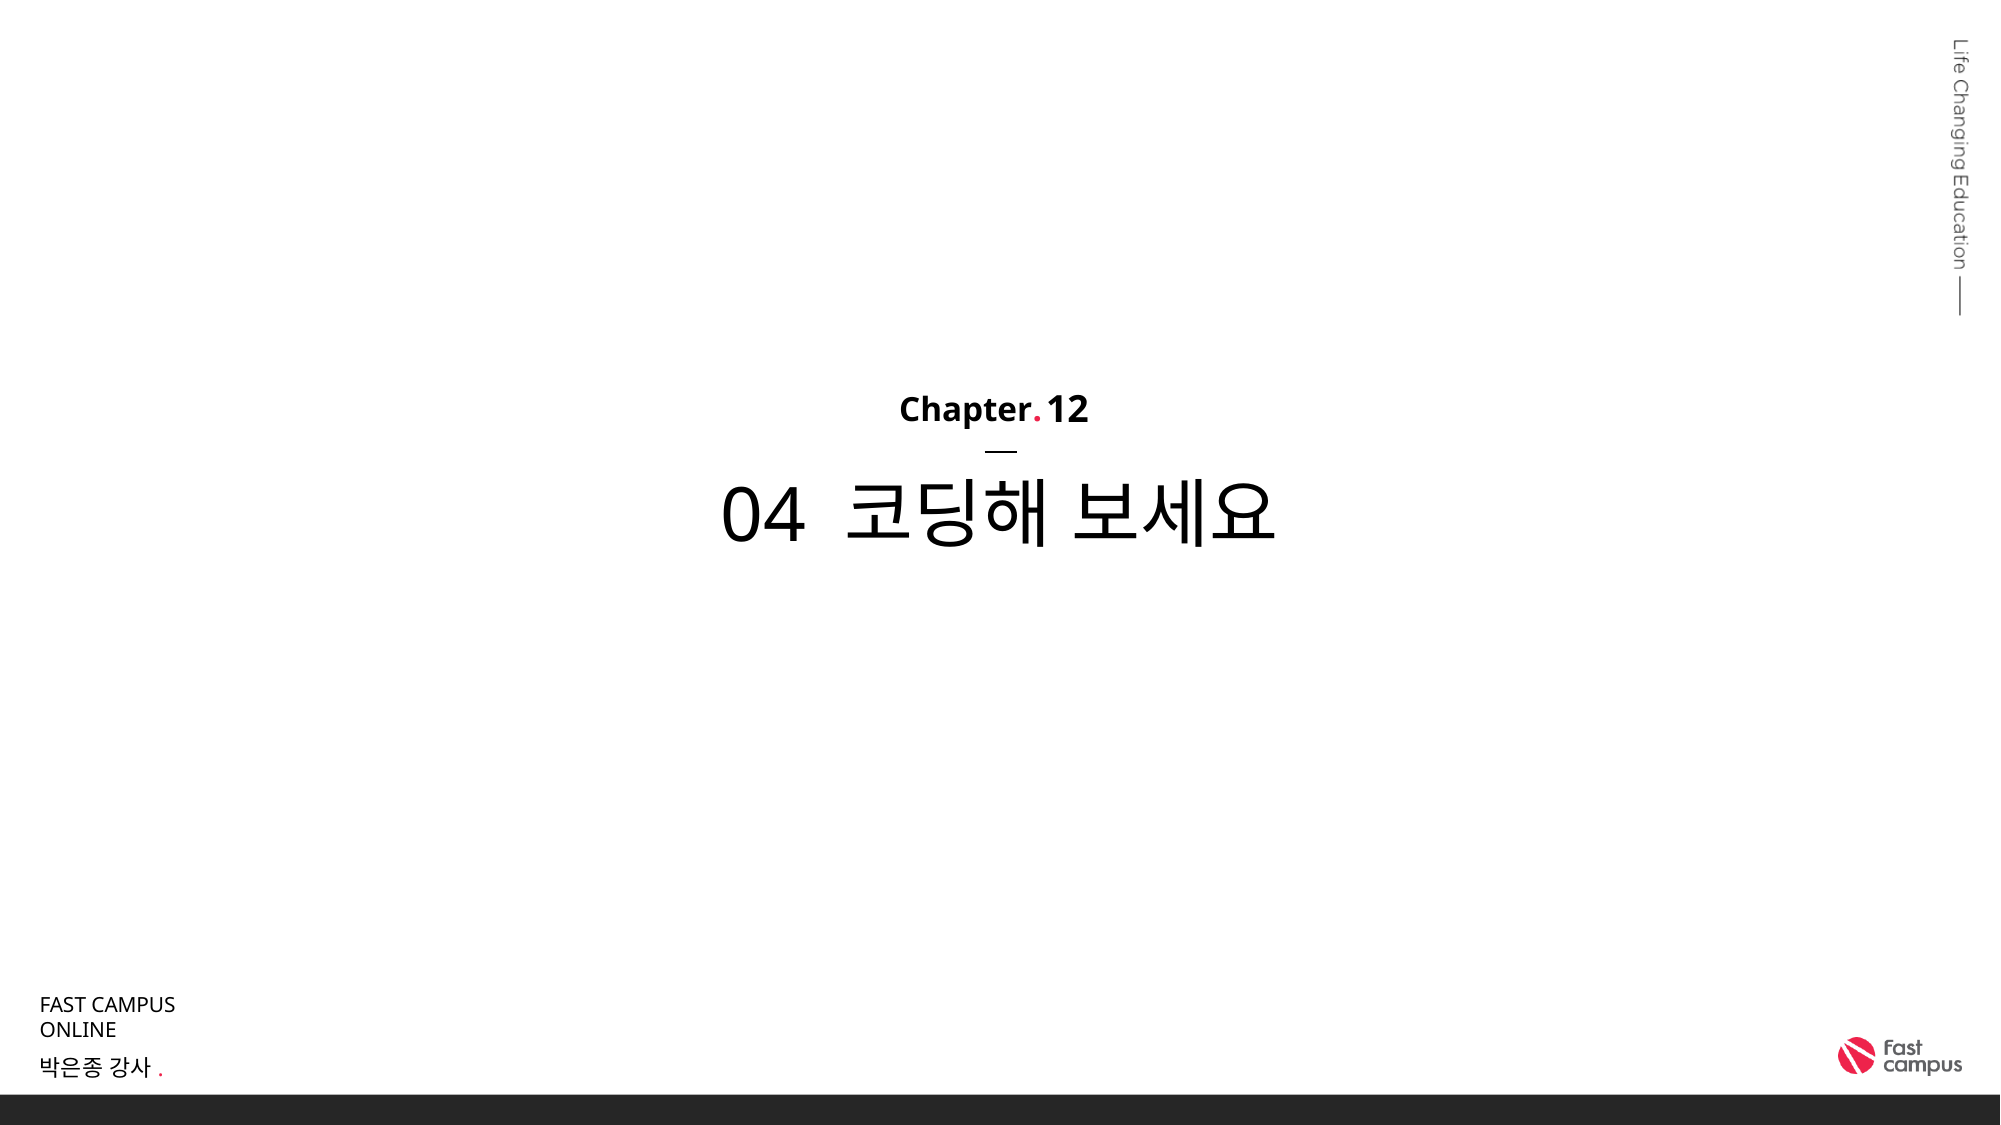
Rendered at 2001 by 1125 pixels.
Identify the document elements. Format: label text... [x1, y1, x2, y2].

title 04 코딩해 보세요 [103, 469, 1897, 667]
list 12 [1031, 382, 1133, 430]
picture [1942, 23, 1981, 316]
picture [1838, 1037, 1962, 1076]
